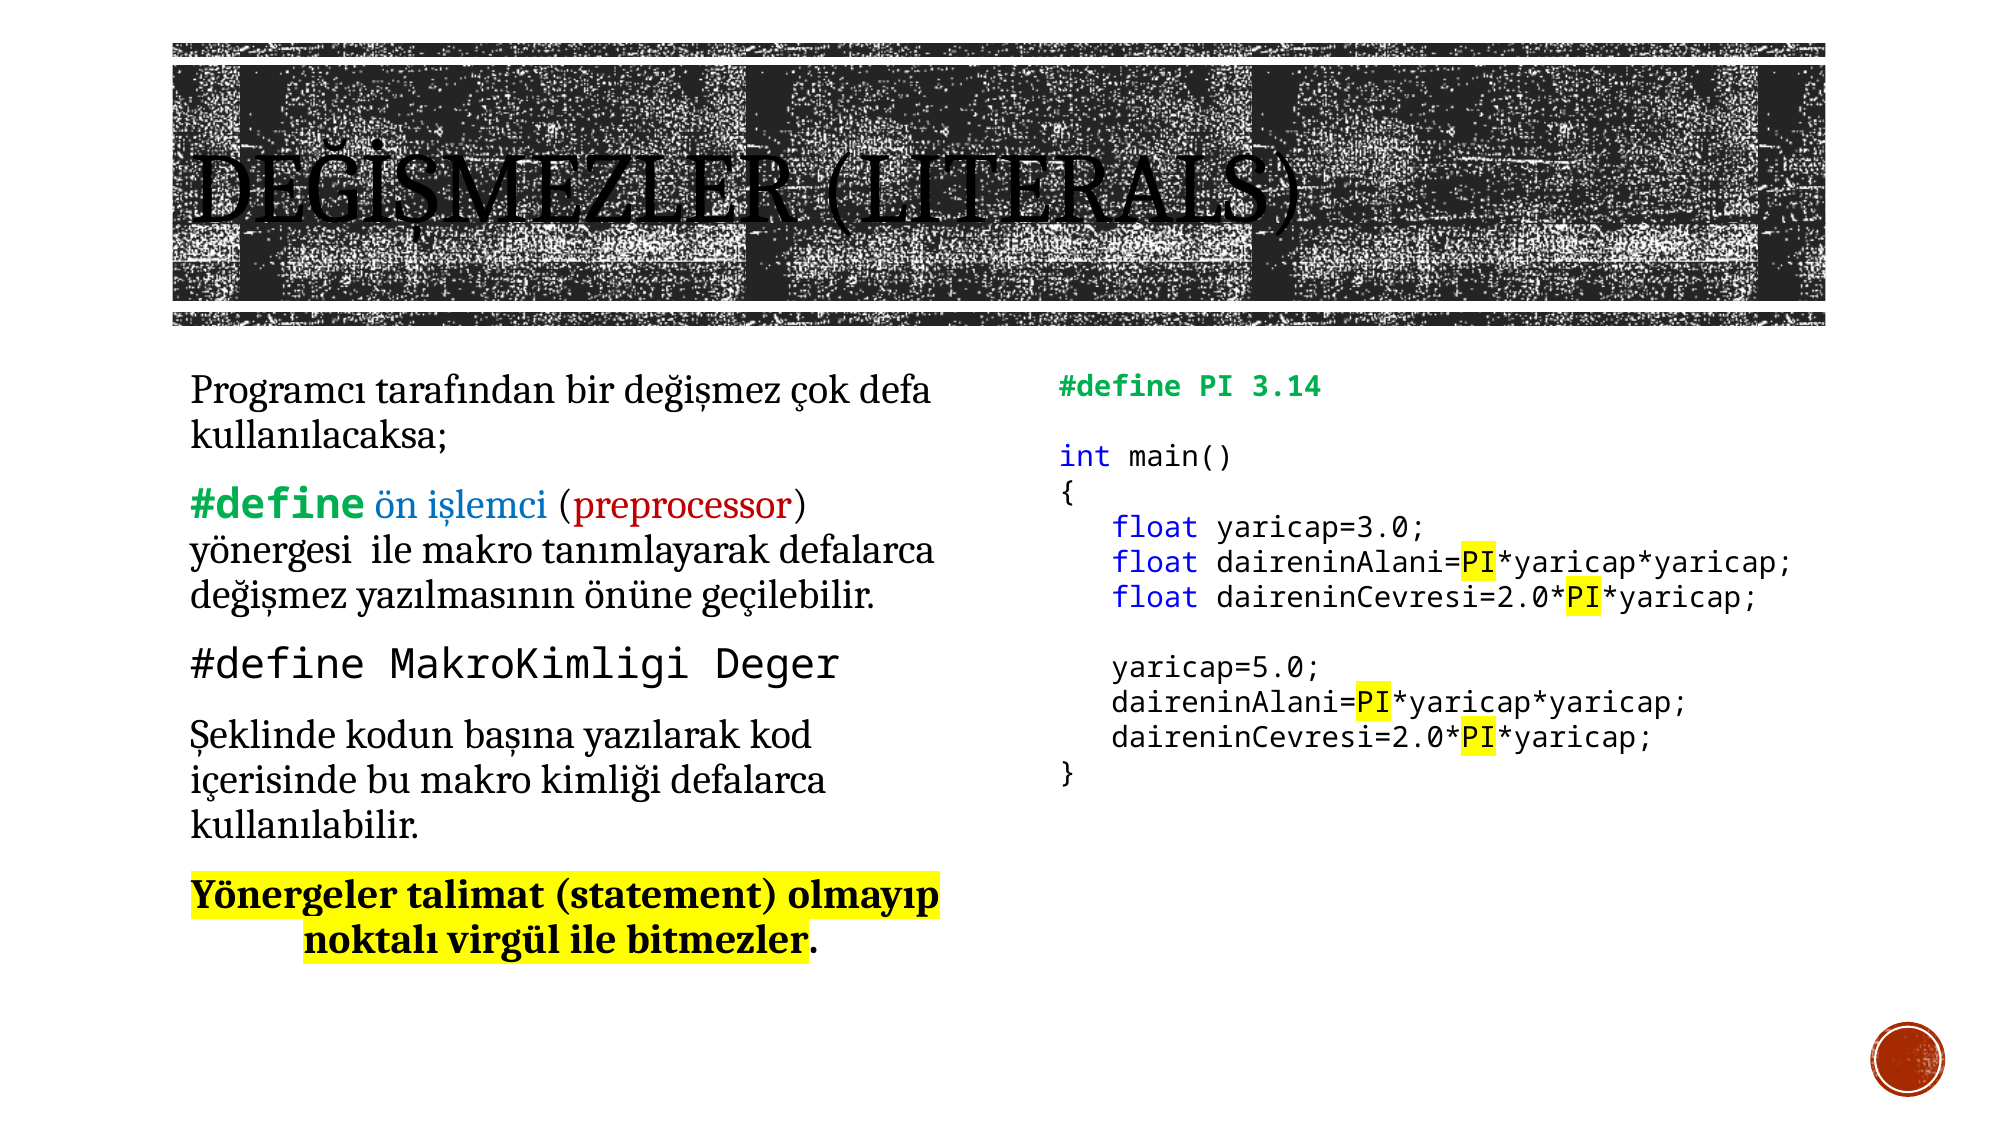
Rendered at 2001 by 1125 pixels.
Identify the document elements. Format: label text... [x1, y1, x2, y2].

title değişmezler (LITERALS) [175, 79, 1826, 301]
list Programcı tarafından bir değişmez çok defa kullanılacaksa; #define ön işlemci (preprocessor) yönergesi ile makro tanımlayarak defalarca değişmez yazılmasının önüne geçilebilir. #define MakroKimligi Deger Şeklinde kodun başına yazılarak kod içerisinde bu makro kimliği defalarca kullanılabilir. Yönergeler talimat (statement) olmayıp noktalı virgül ile bitmezler. [175, 360, 956, 1013]
list #define PI 3.14 int main() { float yaricap=3.0; float daireninAlani=PI*yaricap*yaricap; float daireninCevresi=2.0*PI*yaricap; yaricap=5.0; daireninAlani=PI*yaricap*yaricap; daireninCevresi=2.0*PI*yaricap; } [1043, 360, 1824, 1013]
